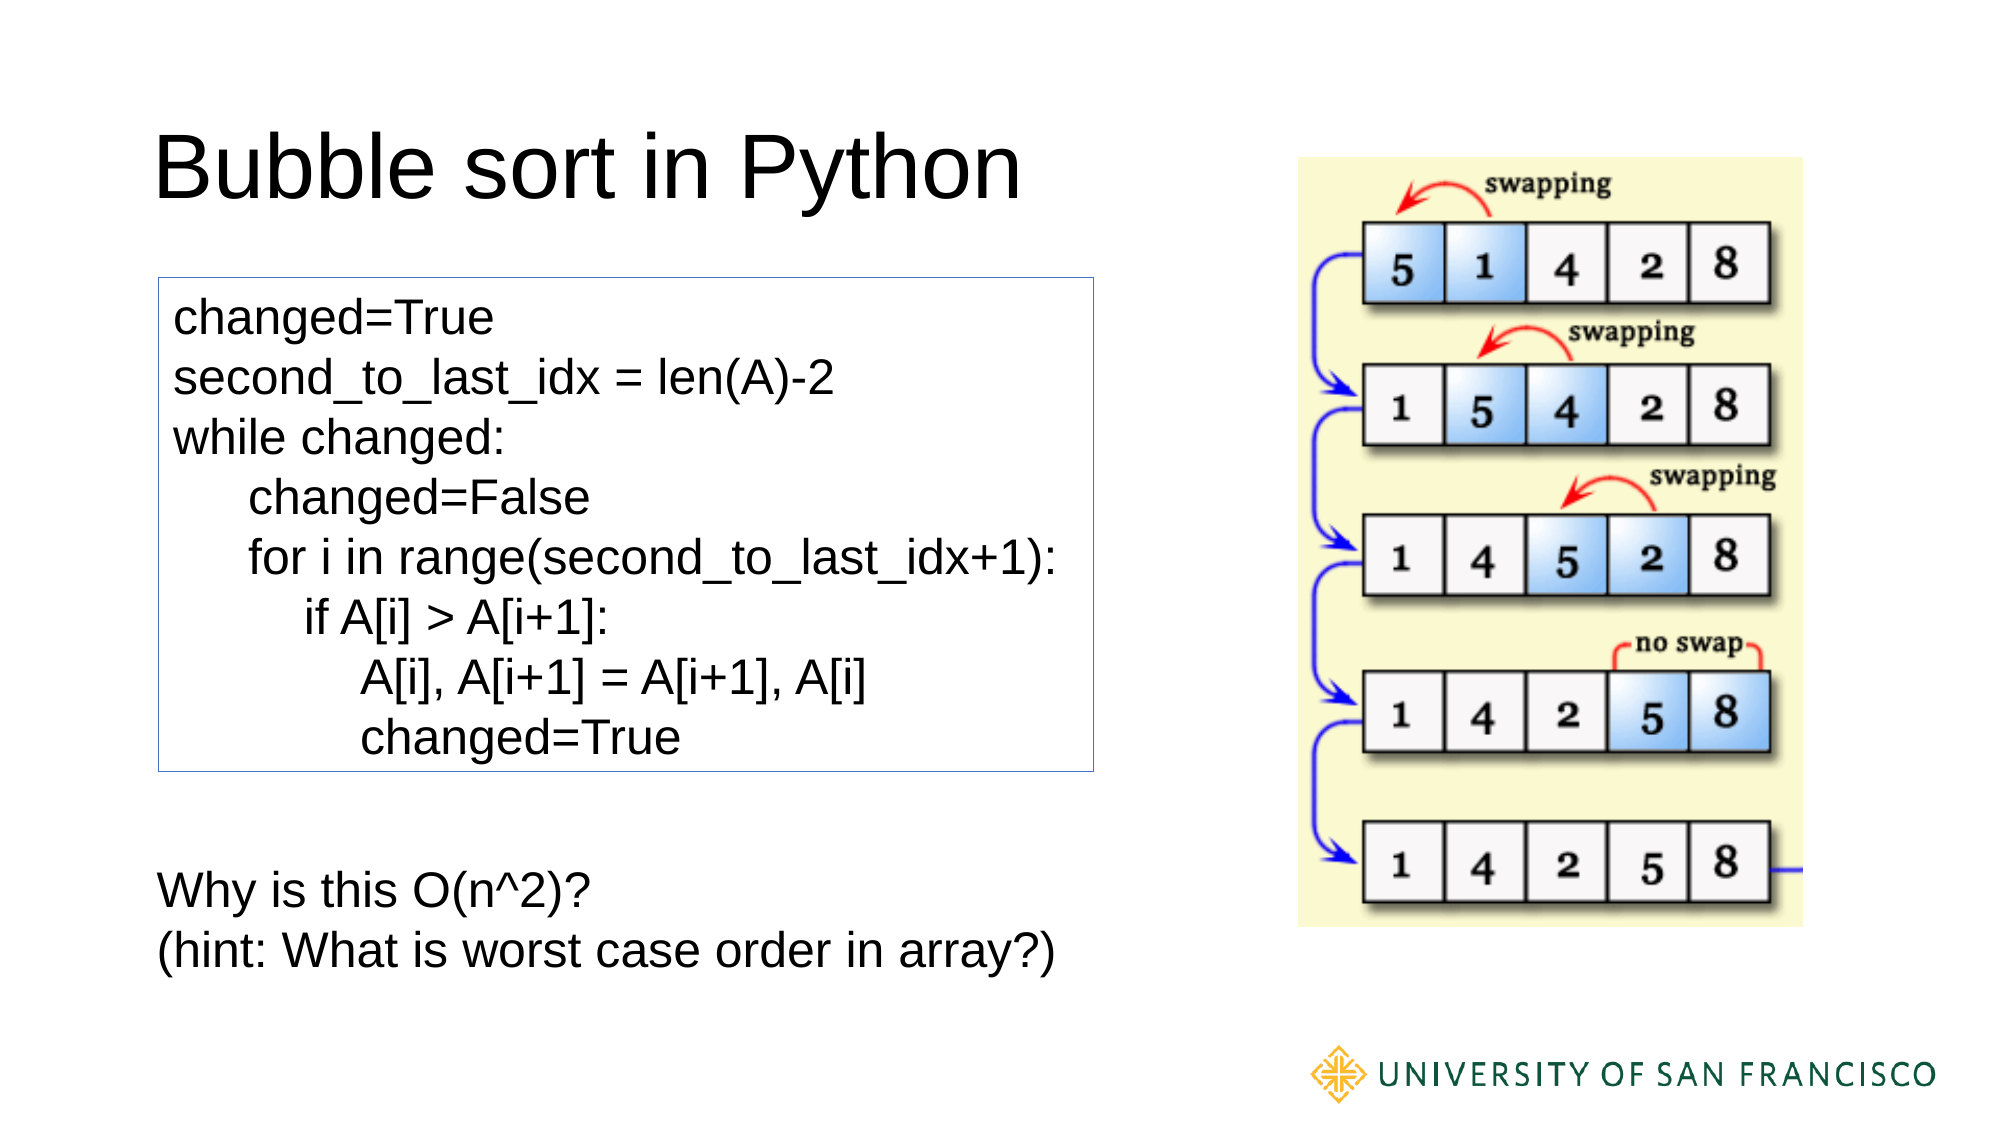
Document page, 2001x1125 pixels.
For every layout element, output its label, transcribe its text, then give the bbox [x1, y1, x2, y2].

picture [1298, 157, 1803, 927]
title Bubble sort in Python [137, 59, 1863, 278]
text_box Why is this O(n^2)? (hint: What is worst case order in array?) [141, 850, 1073, 986]
text_box changed=True second_to_last_idx = len(A)-2 while changed: changed=False for i in range(second_to_last_idx+1): if A[i] > A[i+1]: A[i], A[i+1] = A[i+1], A[i] changed=True [158, 277, 1094, 772]
